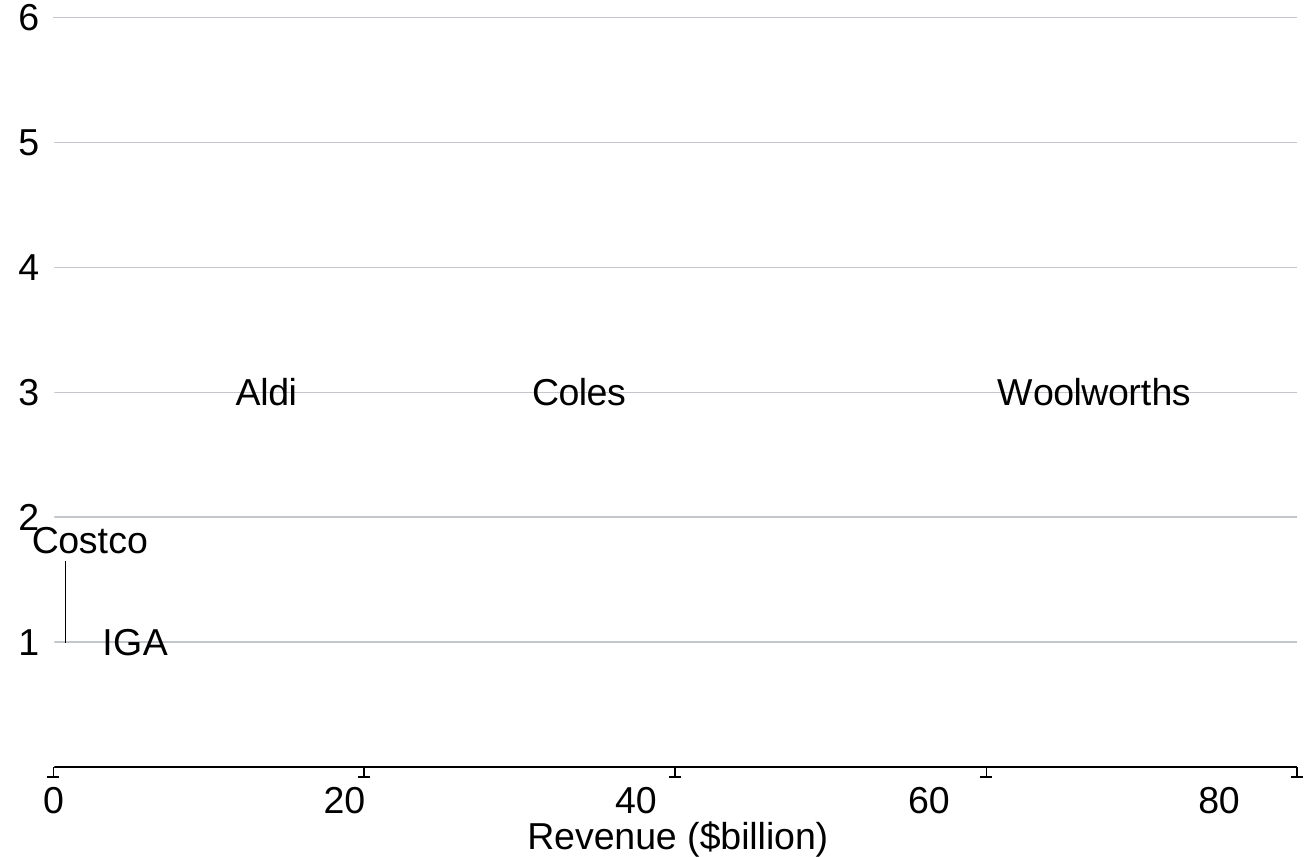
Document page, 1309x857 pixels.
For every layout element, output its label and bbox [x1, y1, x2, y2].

chart [0, 0, 1309, 857]
